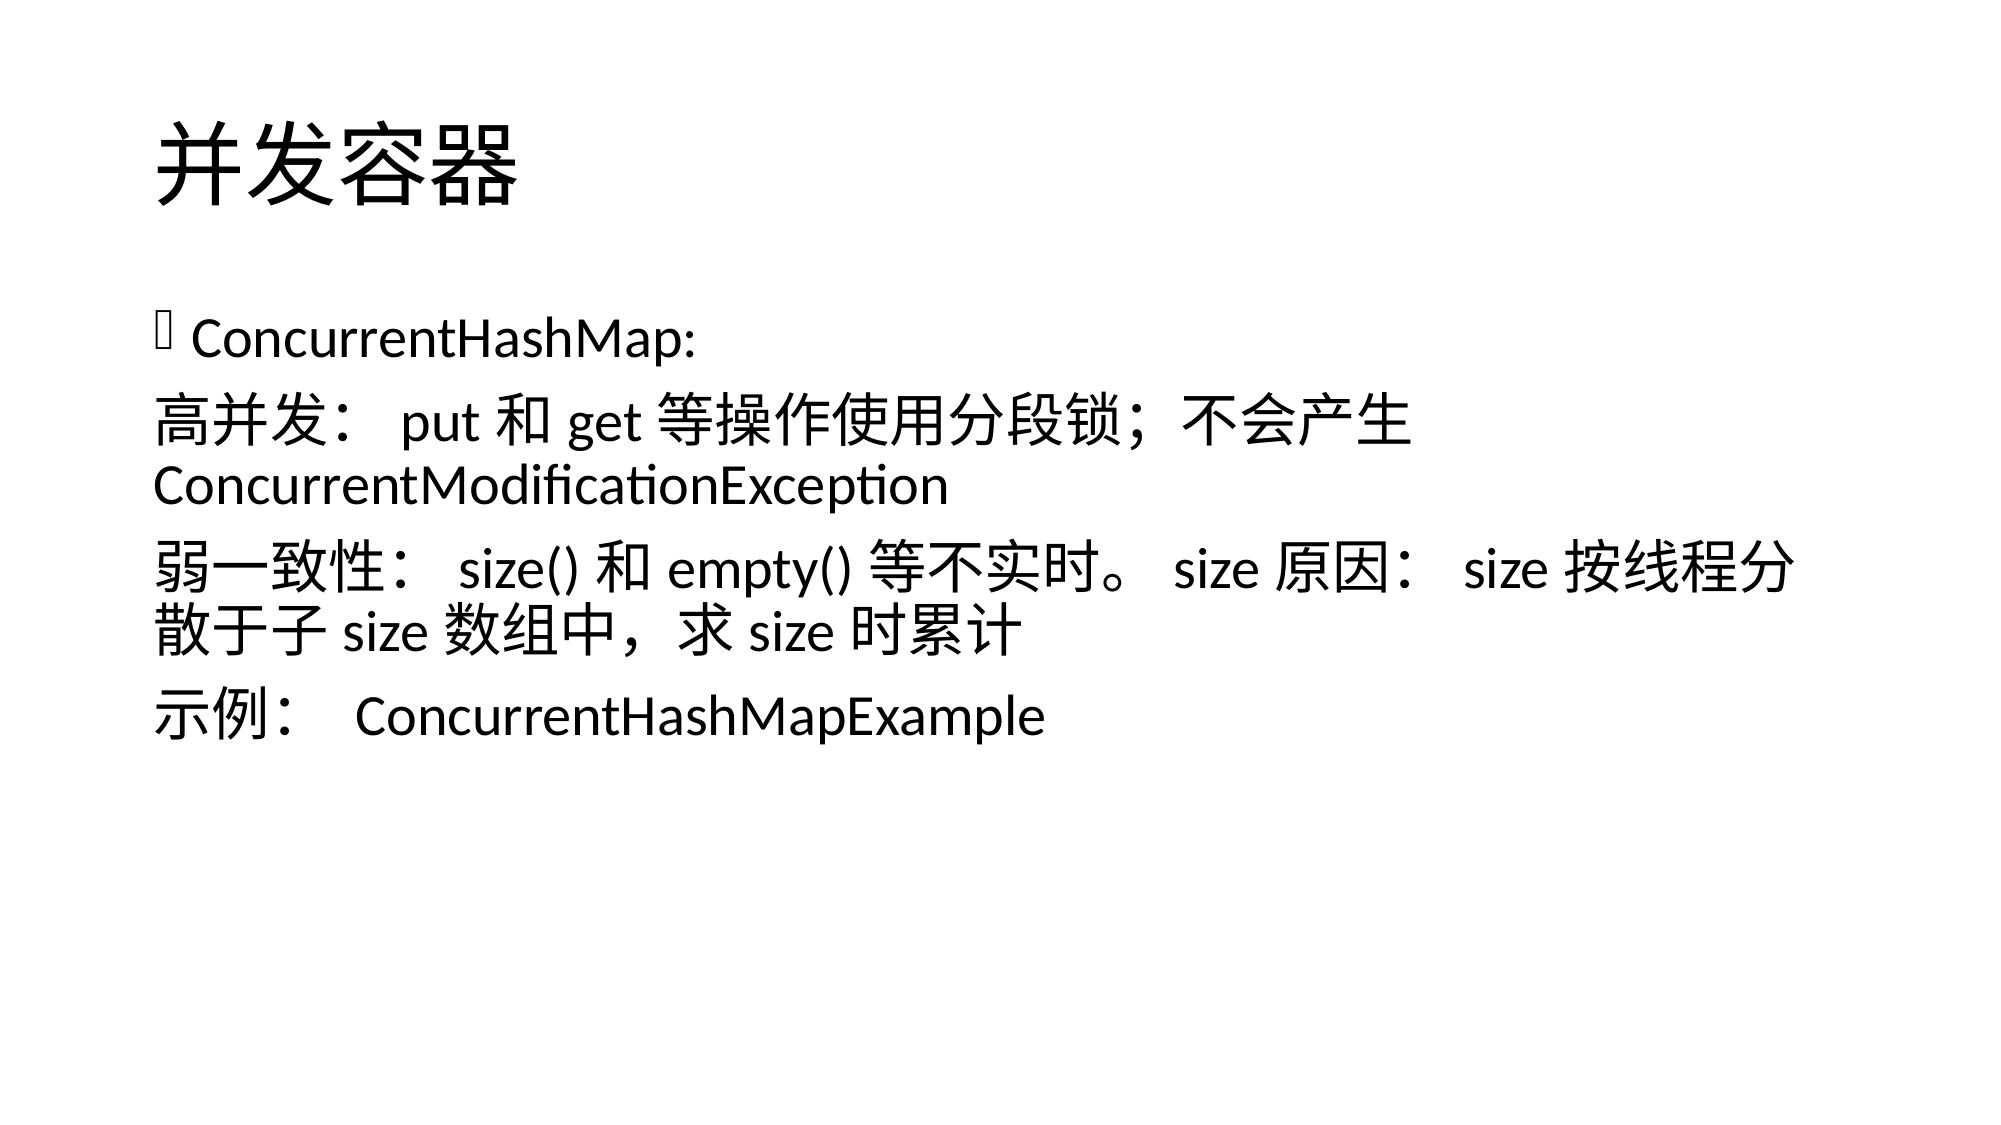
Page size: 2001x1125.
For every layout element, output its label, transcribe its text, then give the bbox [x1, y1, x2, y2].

list ConcurrentHashMap: 高并发：put和get等操作使用分段锁；不会产生ConcurrentModificationException 弱一致性：size()和empty()等不实时。size原因：size按线程分散于子size数组中，求size时累计 示例： ConcurrentHashMapExample [138, 299, 1864, 1014]
title 并发容器 [138, 60, 1864, 278]
